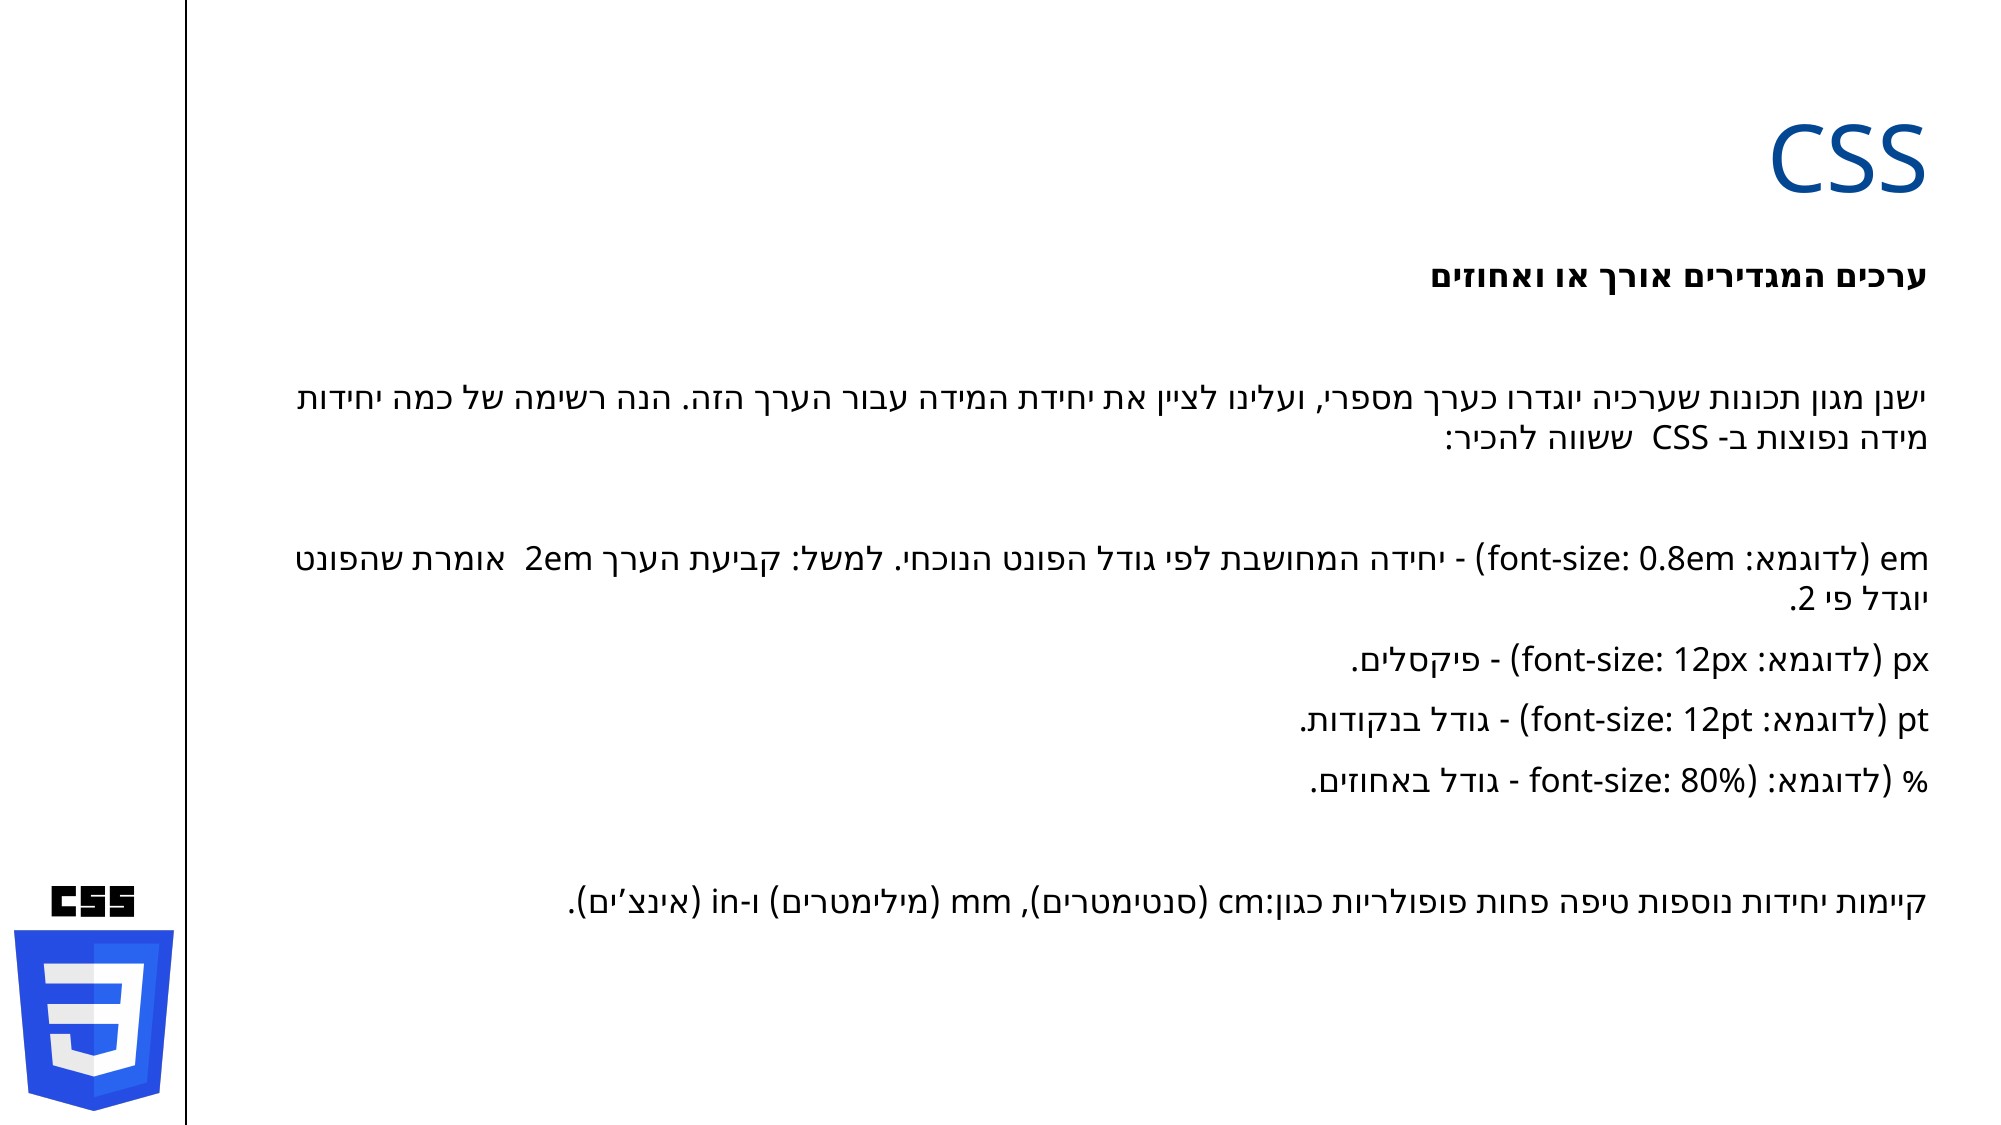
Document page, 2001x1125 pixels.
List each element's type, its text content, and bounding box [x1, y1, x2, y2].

list ערכים המגדירים אורך או ואחוזים ישנן מגון תכונות שערכיה יוגדרו כערך מספרי, ועלינו לציין את יחידת המידה עבור הערך הזה. הנה רשימה של כמה יחידות מידה נפוצות ב- CSS ששווה להכיר: em (לדוגמא: font-size: 0.8em) - יחידה המחושבת לפי גודל הפונט הנוכחי. למשל: קביעת הערך 2em אומרת שהפונט יוגדל פי 2. px (לדוגמא: font-size: 12px) - פיקסלים. pt (לדוגמא: font-size: 12pt) - גודל בנקודות. % (לדוגמא: (font-size: 80% - גודל באחוזים. קיימות יחידות נוספות טיפה פחות פופולריות כגון:cm (סנטימטרים), mm (מילימטרים) ו-in (אינצ’ים). [266, 247, 1930, 1085]
title CSS [266, 55, 1930, 221]
picture [14, 886, 174, 1111]
